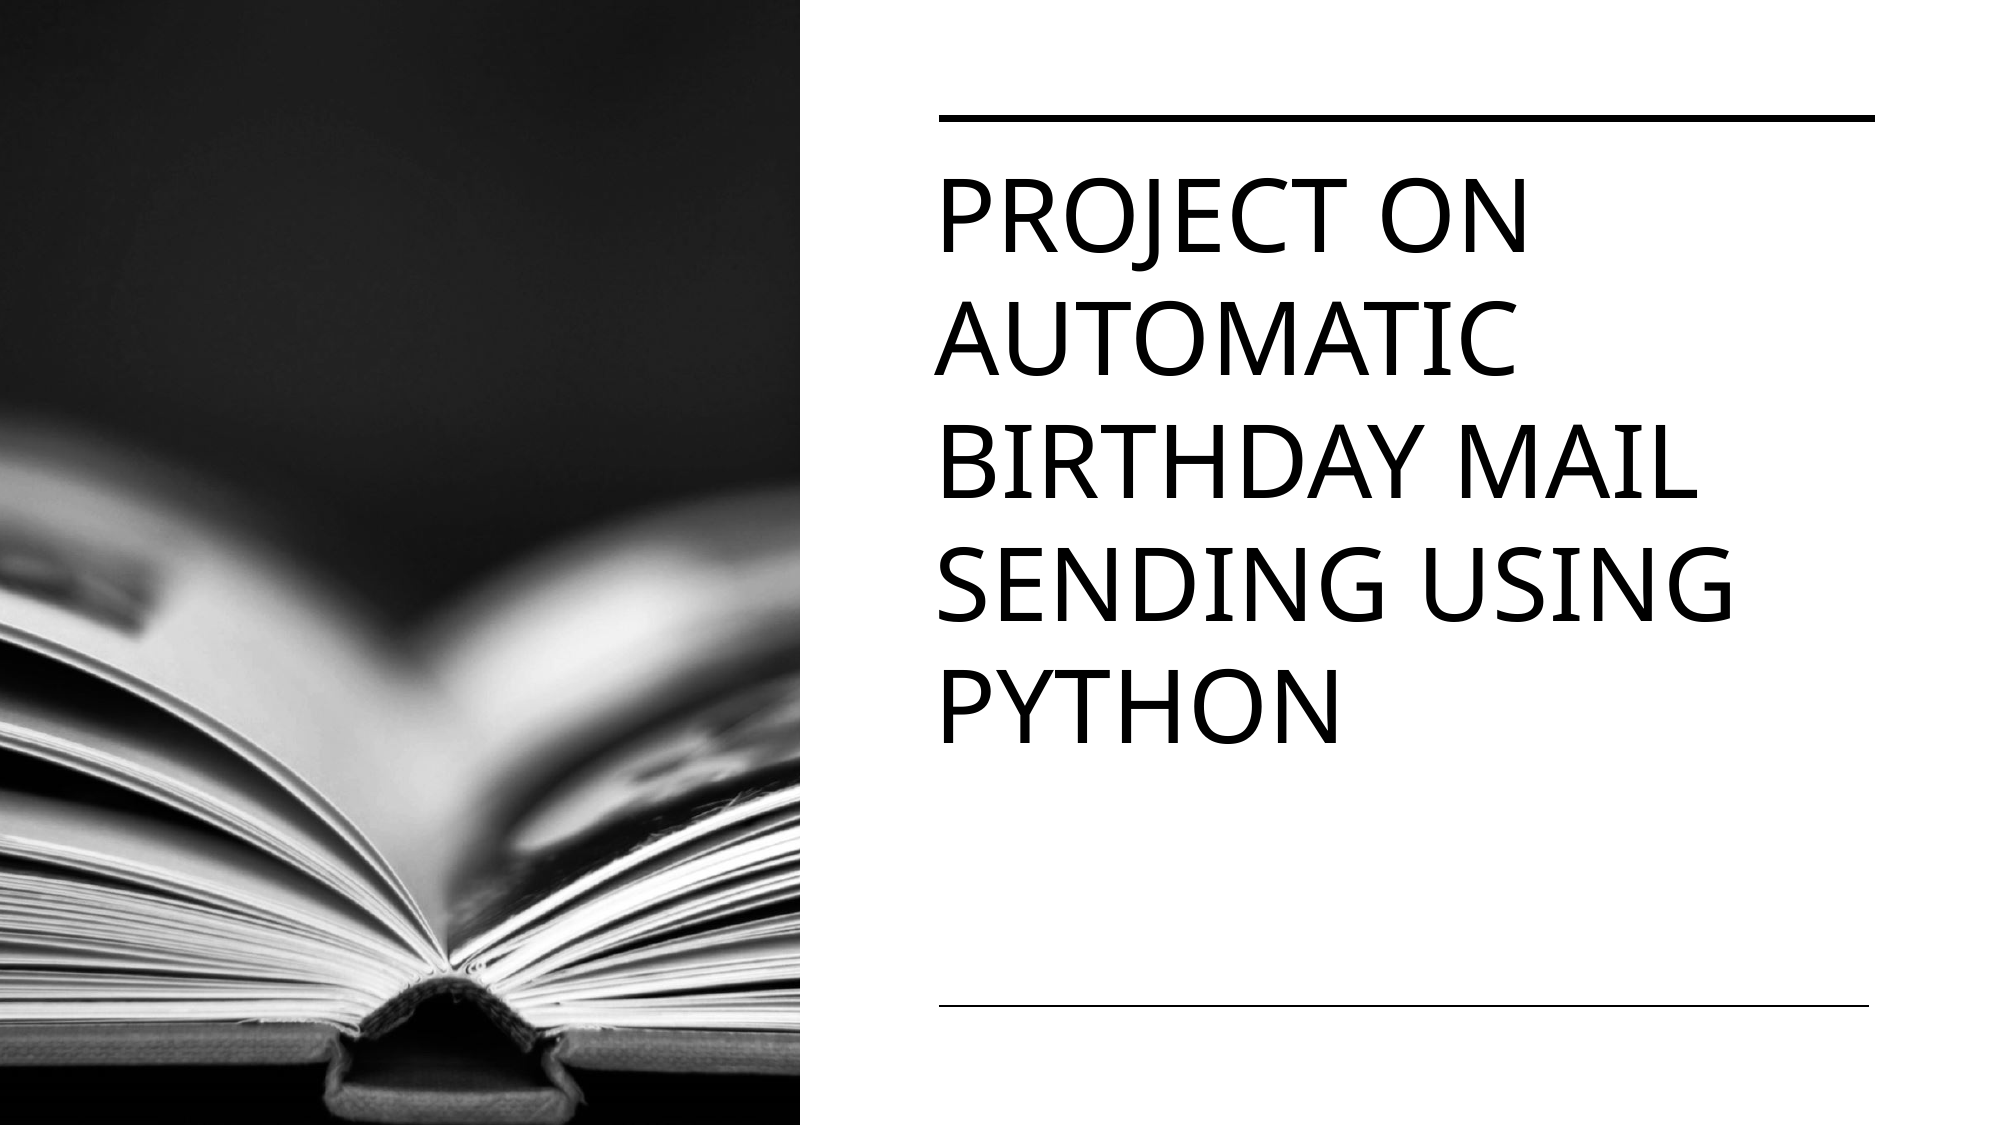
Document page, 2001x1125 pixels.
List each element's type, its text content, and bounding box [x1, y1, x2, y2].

text_box [800, 0, 2000, 1125]
title Project on automatic birthday mail sending using python [919, 143, 1875, 778]
picture [0, 0, 800, 1125]
